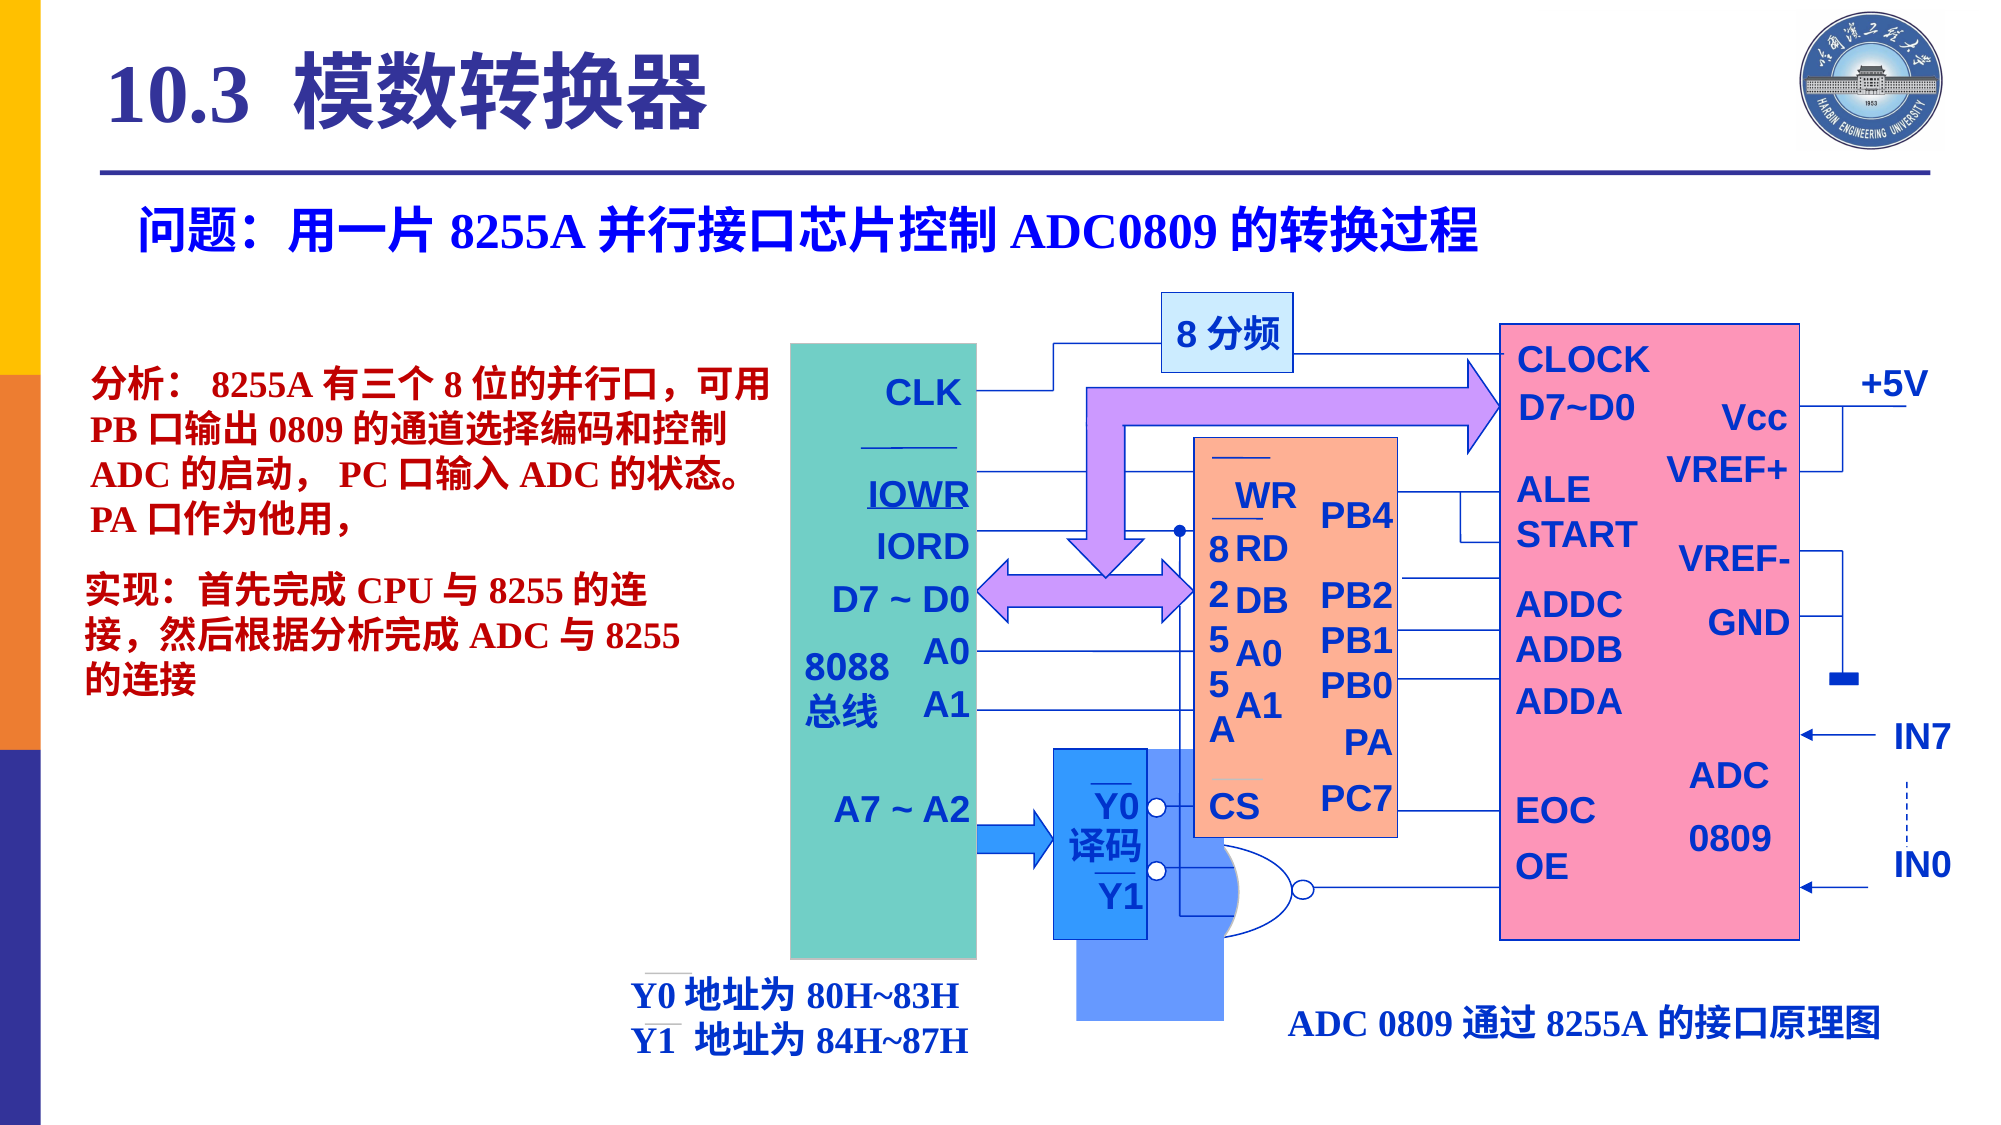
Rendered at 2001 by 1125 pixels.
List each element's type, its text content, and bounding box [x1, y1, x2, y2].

picture [1538, 9, 1979, 165]
text_box ADC 0809通过8255A的接口原理图 [1272, 991, 1897, 1051]
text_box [622, 963, 978, 1070]
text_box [1053, 749, 1166, 940]
text_box 问题：用一片8255A并行接口芯片控制ADC0809的转换过程 [123, 190, 1495, 266]
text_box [1076, 749, 1314, 1021]
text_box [790, 343, 981, 960]
text_box 实现：首先完成CPU与8255的连接，然后根据分析完成ADC与8255的连接 [70, 558, 718, 709]
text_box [1193, 579, 1408, 838]
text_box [976, 292, 1505, 391]
text_box [981, 559, 1179, 623]
text_box [981, 810, 1053, 868]
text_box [1499, 324, 1969, 940]
title 10.3 模数转换器 [90, 30, 1578, 161]
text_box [1179, 579, 1235, 916]
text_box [1067, 391, 1500, 579]
text_box 分析：8255A有三个8位的并行口，可用PB口输出0809的通道选择编码和控制ADC的启动，PC口输入ADC的状态。 PA口作为他用， [75, 352, 787, 547]
